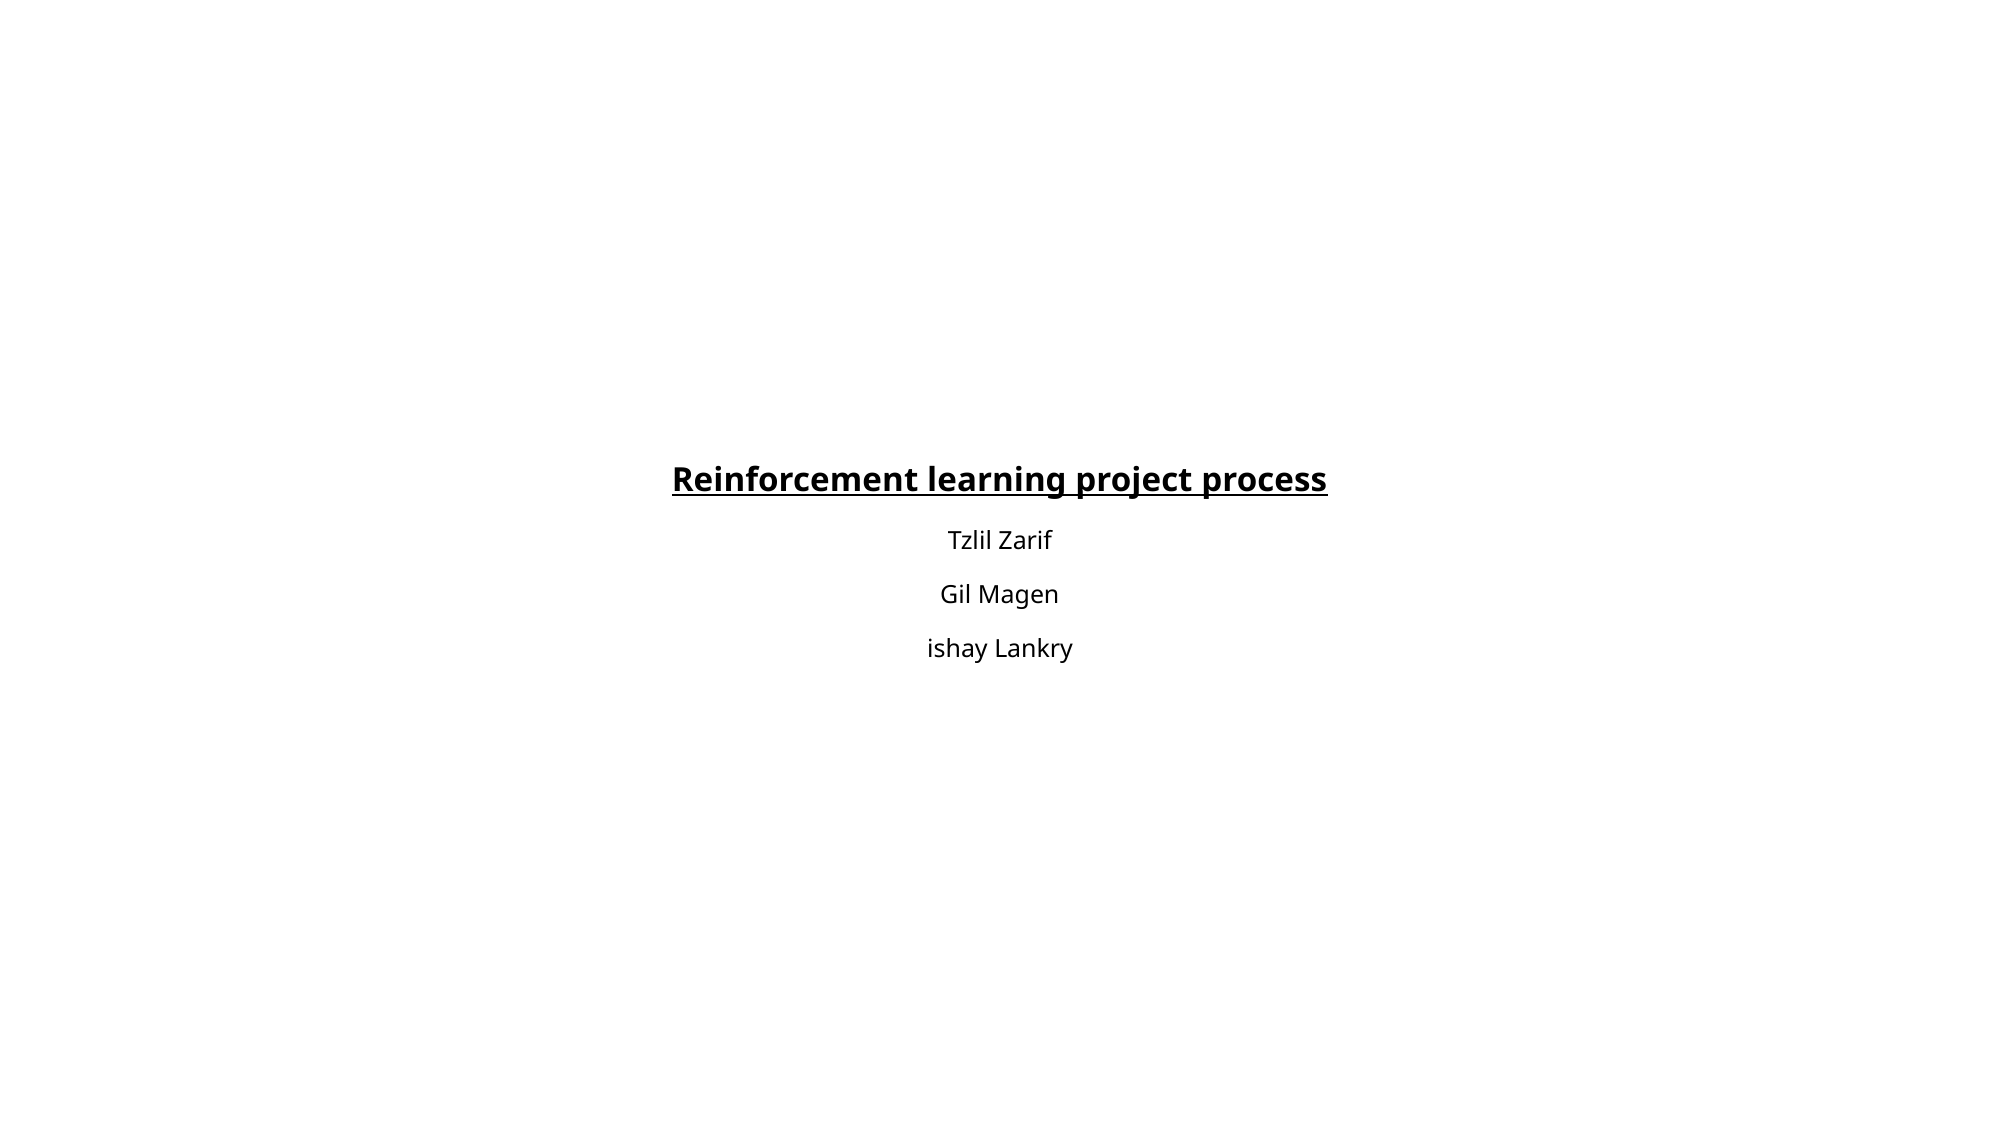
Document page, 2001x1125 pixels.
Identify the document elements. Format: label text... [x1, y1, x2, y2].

title Reinforcement learning project process Tzlil Zarif Gil Magen ishay Lankry [137, 453, 1863, 672]
